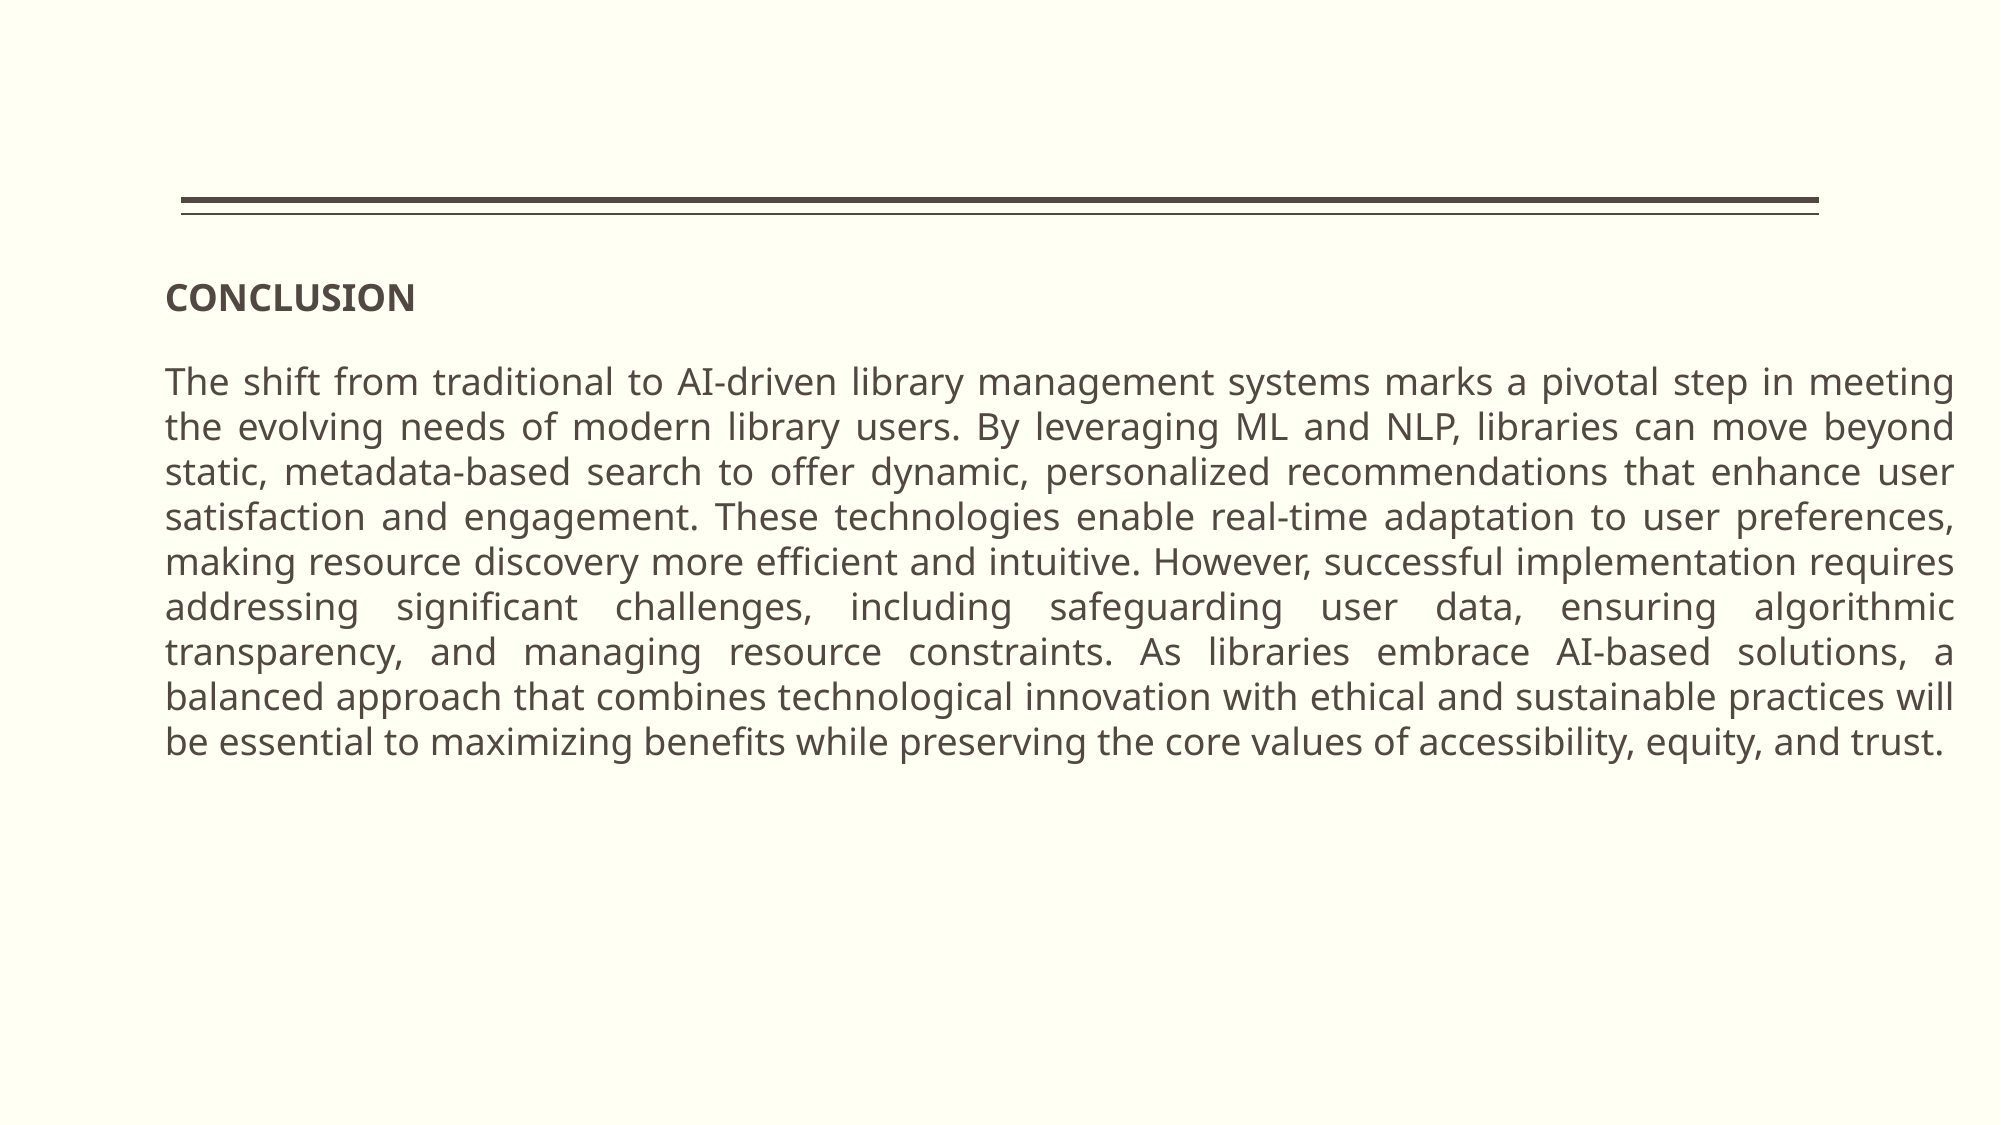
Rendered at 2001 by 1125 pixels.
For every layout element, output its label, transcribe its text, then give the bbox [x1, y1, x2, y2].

text_box The shift from traditional to AI-driven library management systems marks a pivotal step in meeting the evolving needs of modern library users. By leveraging ML and NLP, libraries can move beyond static, metadata-based search to offer dynamic, personalized recommendations that enhance user satisfaction and engagement. These technologies enable real-time adaptation to user preferences, making resource discovery more efficient and intuitive. However, successful implementation requires addressing significant challenges, including safeguarding user data, ensuring algorithmic transparency, and managing resource constraints. As libraries embrace AI-based solutions, a balanced approach that combines technological innovation with ethical and sustainable practices will be essential to maximizing benefits while preserving the core values of accessibility, equity, and trust. [150, 350, 1972, 771]
text_box CONCLUSION [149, 266, 1946, 371]
